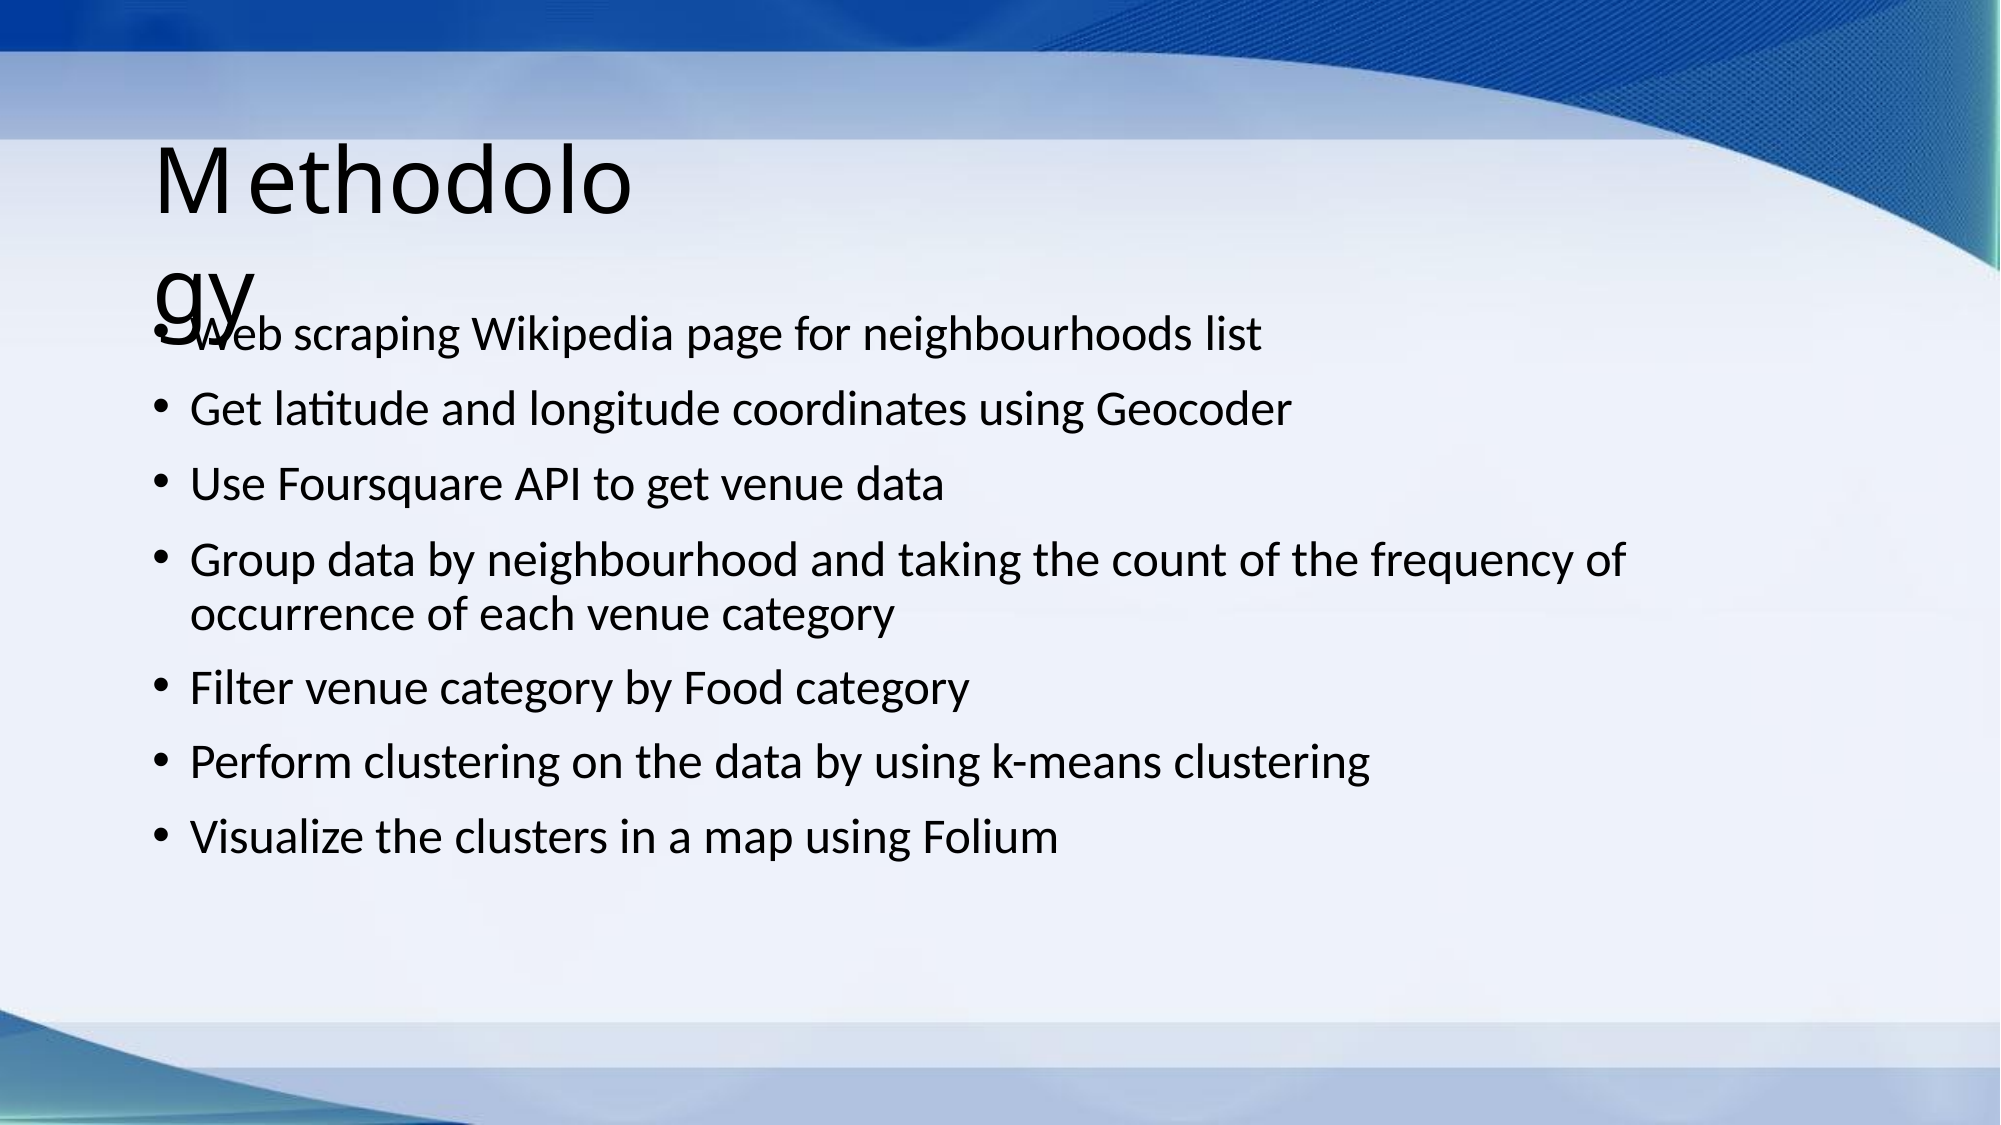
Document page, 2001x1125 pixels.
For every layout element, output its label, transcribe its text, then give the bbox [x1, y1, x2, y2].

picture [0, 0, 2000, 1125]
title Methodology [150, 119, 642, 283]
text_box Web scraping Wikipedia page for neighbourhoods list Get latitude and longitude coordinates using Geocoder Use Foursquare API to get venue data Group data by neighbourhood and taking the count of the frequency of occurrence of each venue category Filter venue category by Food category Perform clustering on the data by using k-means clustering Visualize the clusters in a map using Folium [150, 283, 1634, 864]
